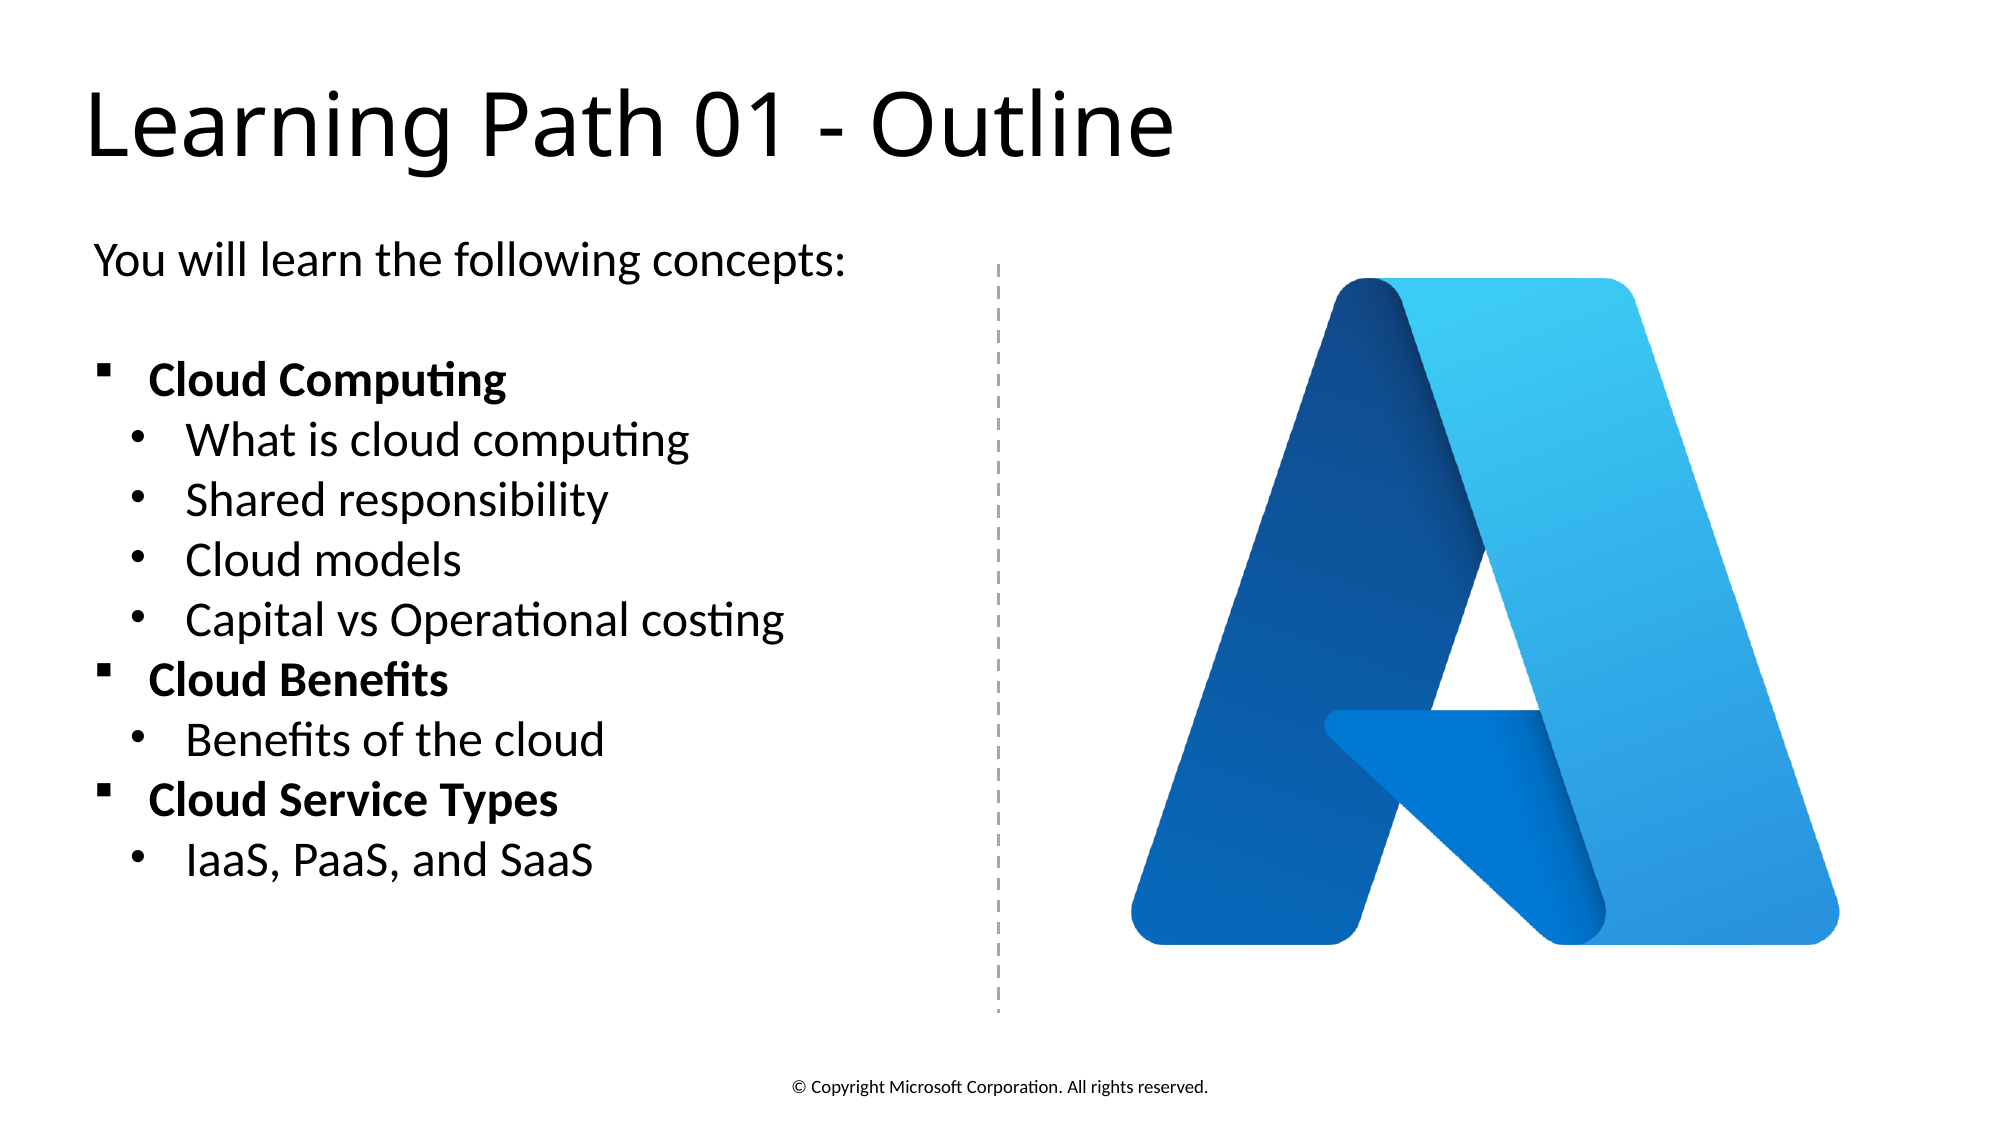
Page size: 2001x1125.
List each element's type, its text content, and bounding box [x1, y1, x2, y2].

title Learning Path 01 - Outline [68, 72, 1930, 184]
picture [1097, 226, 1872, 999]
text_box You will learn the following concepts: Cloud Computing What is cloud computing Shared responsibility Cloud models Capital vs Operational costing Cloud Benefits Benefits of the cloud Cloud Service Types IaaS, PaaS, and SaaS [93, 226, 979, 887]
